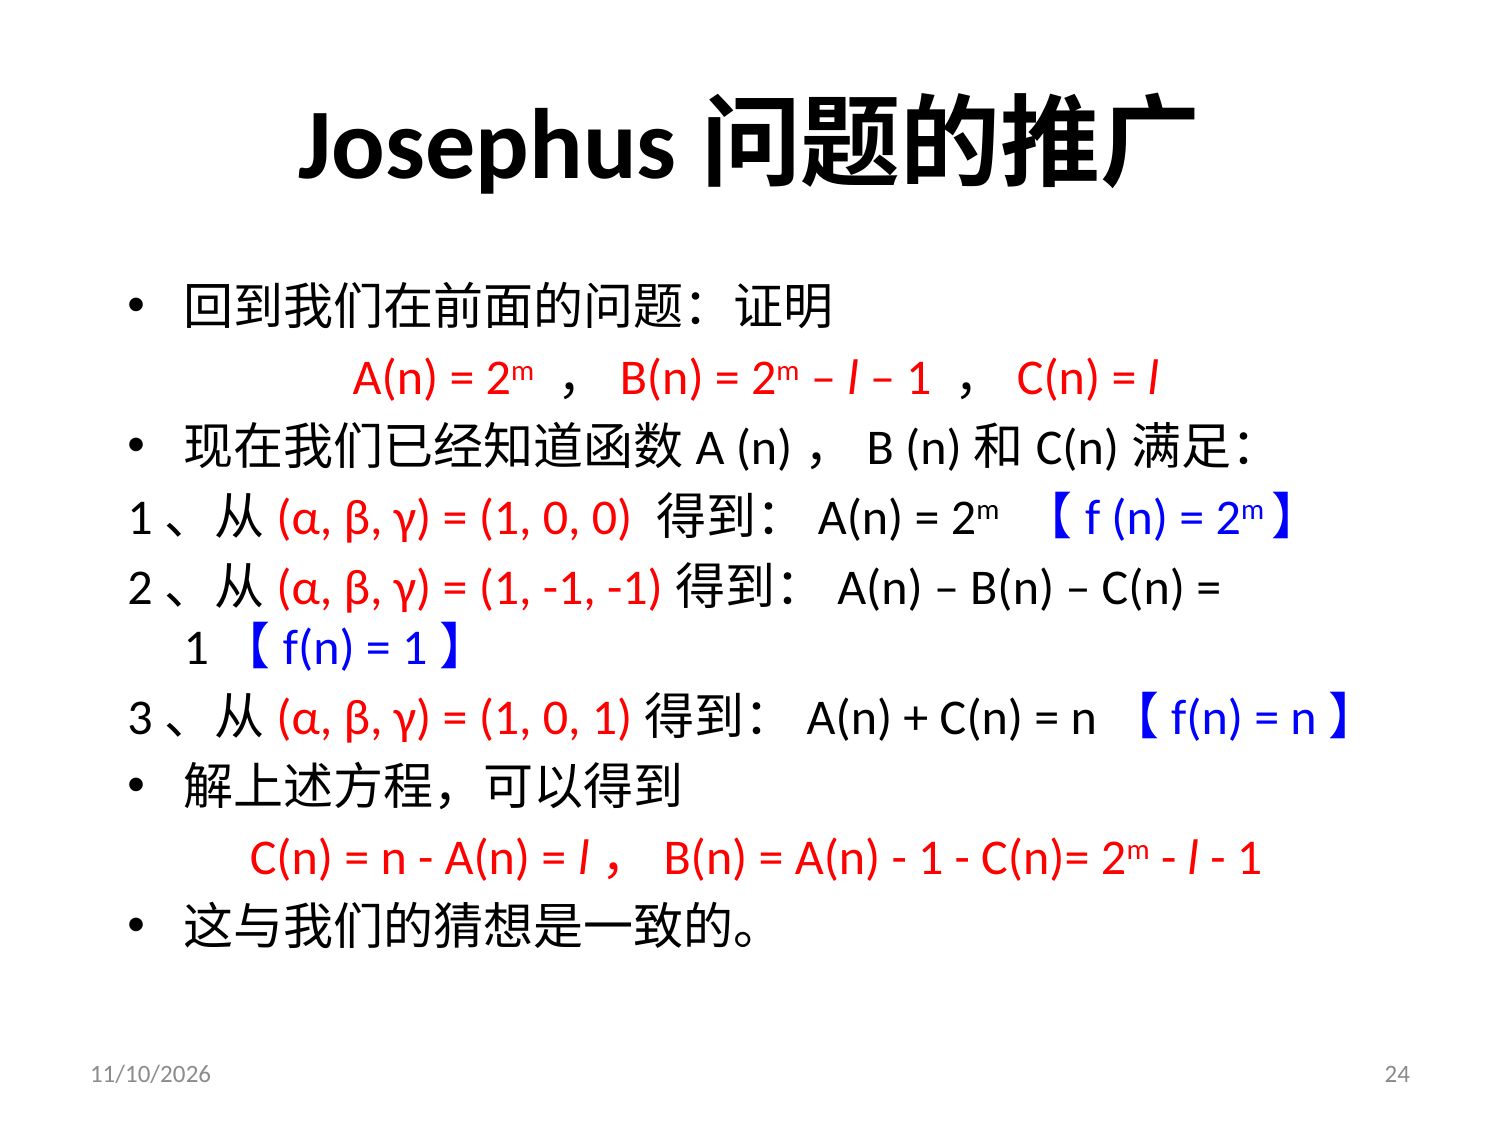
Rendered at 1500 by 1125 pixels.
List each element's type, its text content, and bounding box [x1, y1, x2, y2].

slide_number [75, 1042, 425, 1103]
title Josephus问题的推广 [75, 45, 1425, 233]
slide_number 24 [1074, 1042, 1425, 1103]
list 回到我们在前面的问题：证明 A(n) = 2m ，B(n) = 2m – l – 1 ，C(n) = l 现在我们已经知道函数A (n)，B (n)和C(n)满足： 1、从(α, β, γ) = (1, 0, 0) 得到：A(n) = 2m 【f (n) = 2m】 2、从(α, β, γ) = (1, -1, -1)得到：A(n) – B(n) – C(n) = 1【f(n) = 1】 3、从(α, β, γ) = (1, 0, 1)得到：A(n) + C(n) = n【f(n) = n】 解上述方程，可以得到 C(n) = n - A(n) = l，B(n) = A(n) - 1 - C(n)= 2m - l - 1 这与我们的猜想是一致的。 [112, 267, 1400, 1018]
